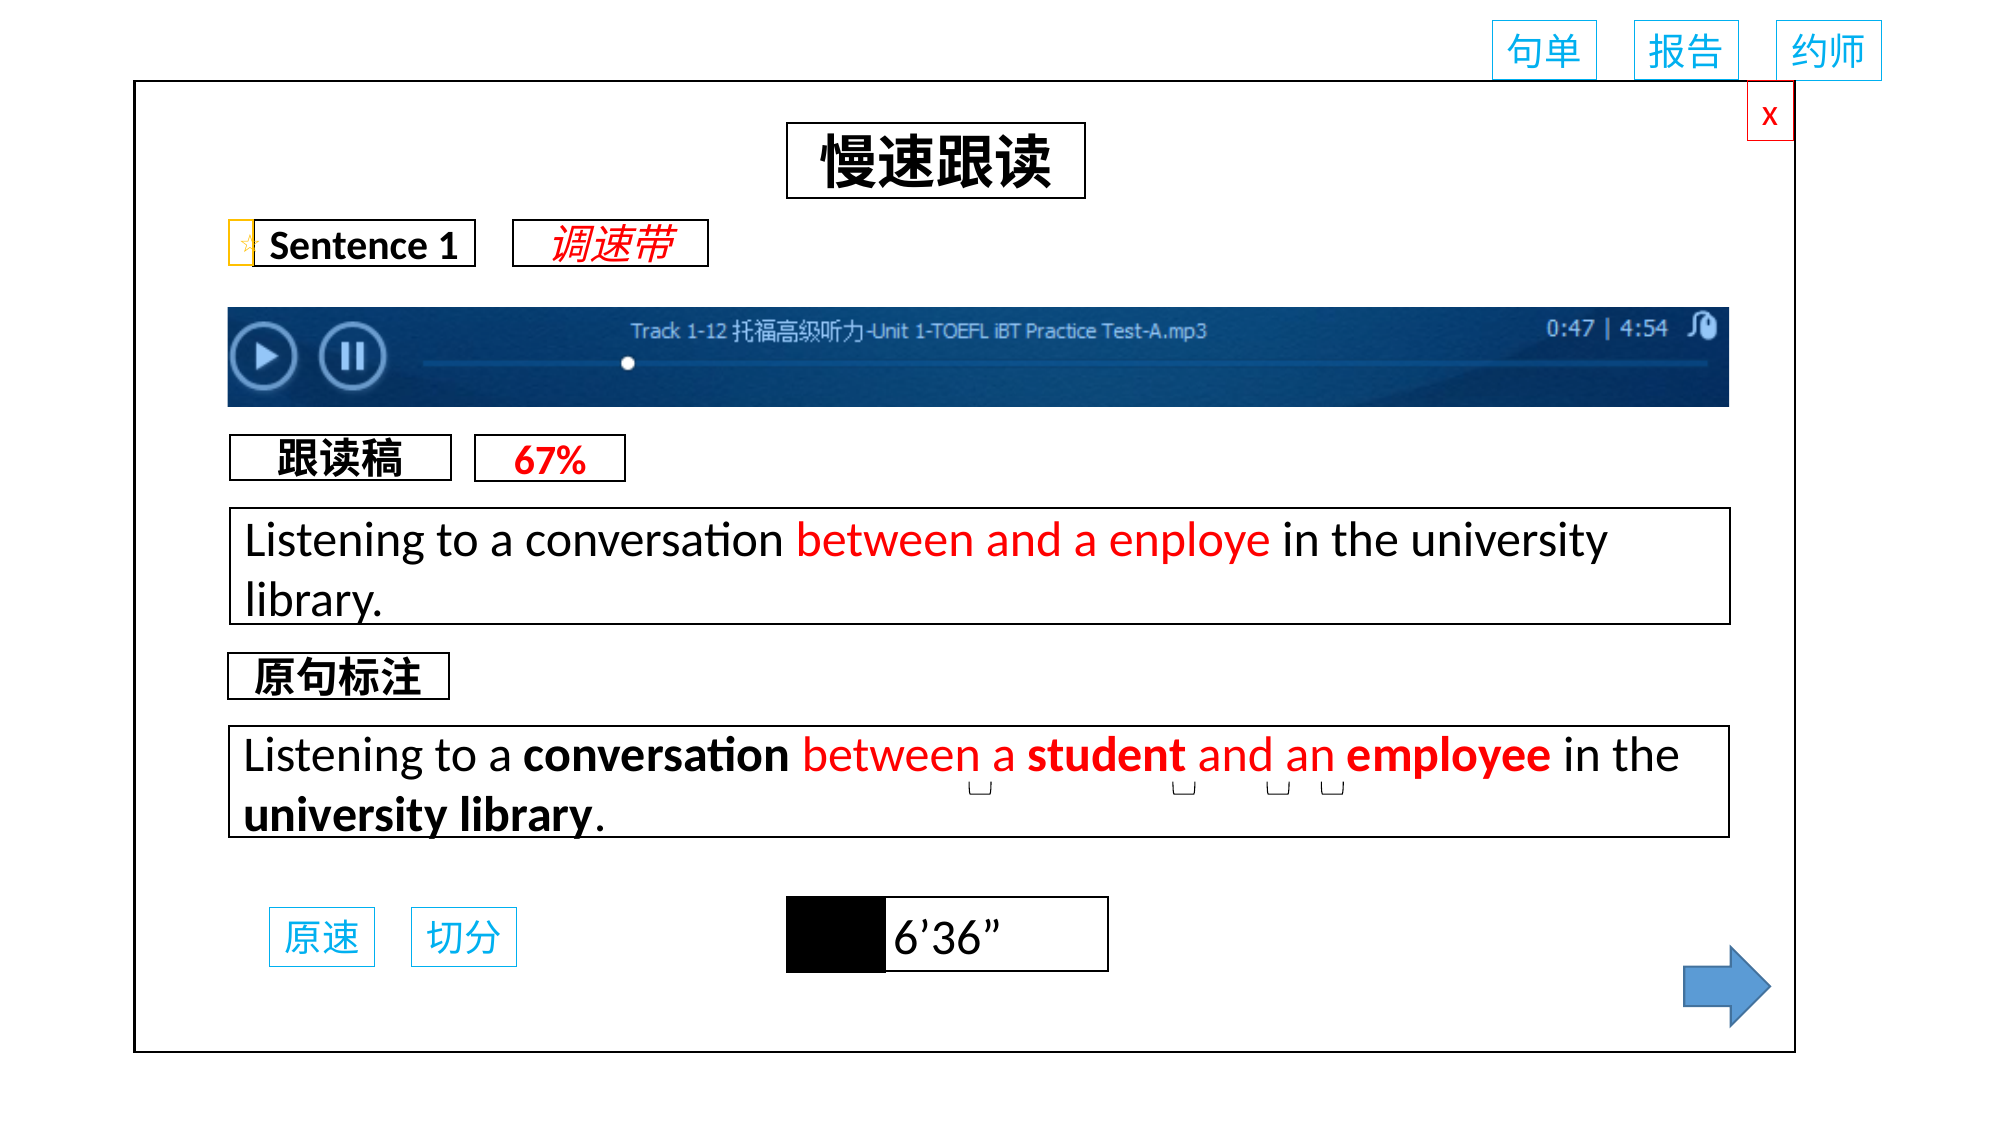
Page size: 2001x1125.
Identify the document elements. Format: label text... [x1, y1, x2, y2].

text_box 6’36” [886, 896, 1109, 972]
text_box 约师 [1776, 20, 1882, 81]
text_box [1266, 781, 1290, 795]
text_box [1172, 781, 1196, 795]
text_box 慢速跟读 [786, 122, 1086, 199]
text_box [968, 781, 992, 795]
text_box [1683, 944, 1772, 1029]
text_box 调速带 [512, 219, 709, 267]
text_box 67% [474, 434, 626, 482]
text_box x [1747, 80, 1794, 141]
text_box Listening to a conversation between and a enploye in the university library. [229, 507, 1731, 625]
text_box 原句标注 [227, 652, 450, 700]
text_box [133, 80, 1796, 1053]
text_box Sentence 1 [252, 219, 476, 267]
text_box 句单 [1492, 20, 1597, 80]
text_box [1320, 781, 1344, 795]
text_box 跟读稿 [229, 434, 452, 481]
text_box Listening to a conversation between a student and an employee in the university library. [228, 725, 1730, 838]
text_box ☆ [228, 219, 254, 266]
text_box 报告 [1634, 20, 1739, 80]
text_box [786, 896, 886, 973]
text_box 切分 [411, 907, 517, 967]
picture [227, 307, 1730, 407]
text_box 原速 [269, 907, 375, 967]
